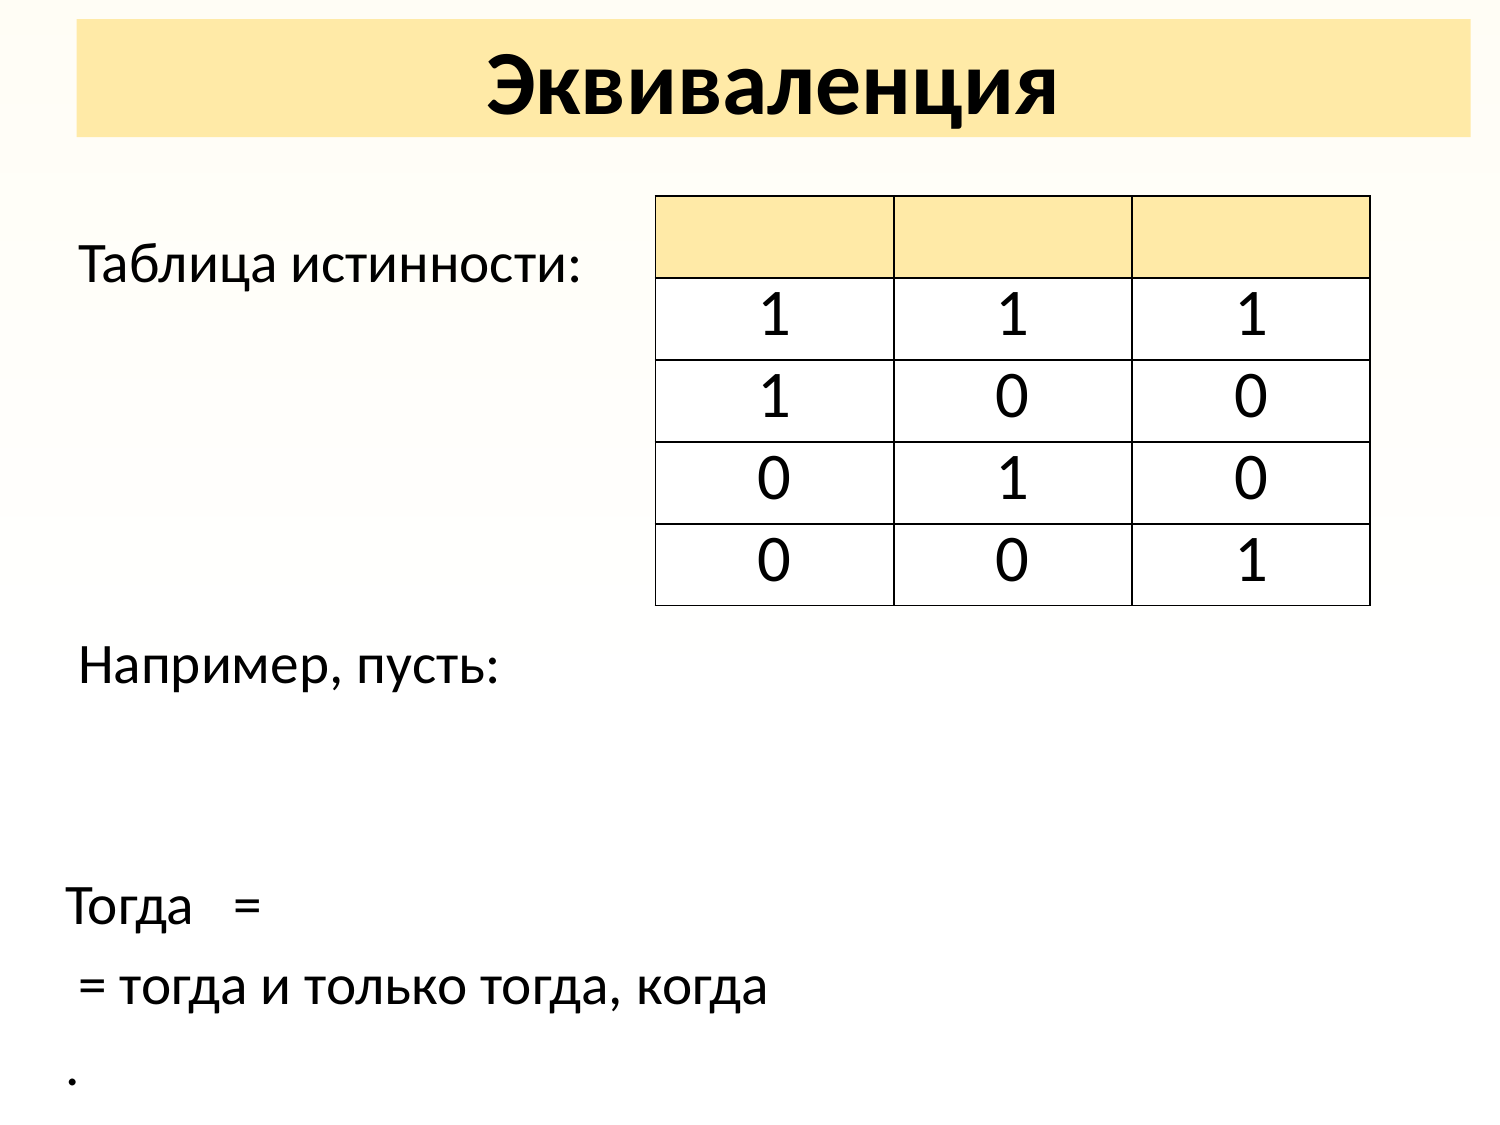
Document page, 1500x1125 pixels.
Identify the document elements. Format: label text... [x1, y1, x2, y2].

title Эквиваленция [76, 19, 1471, 138]
